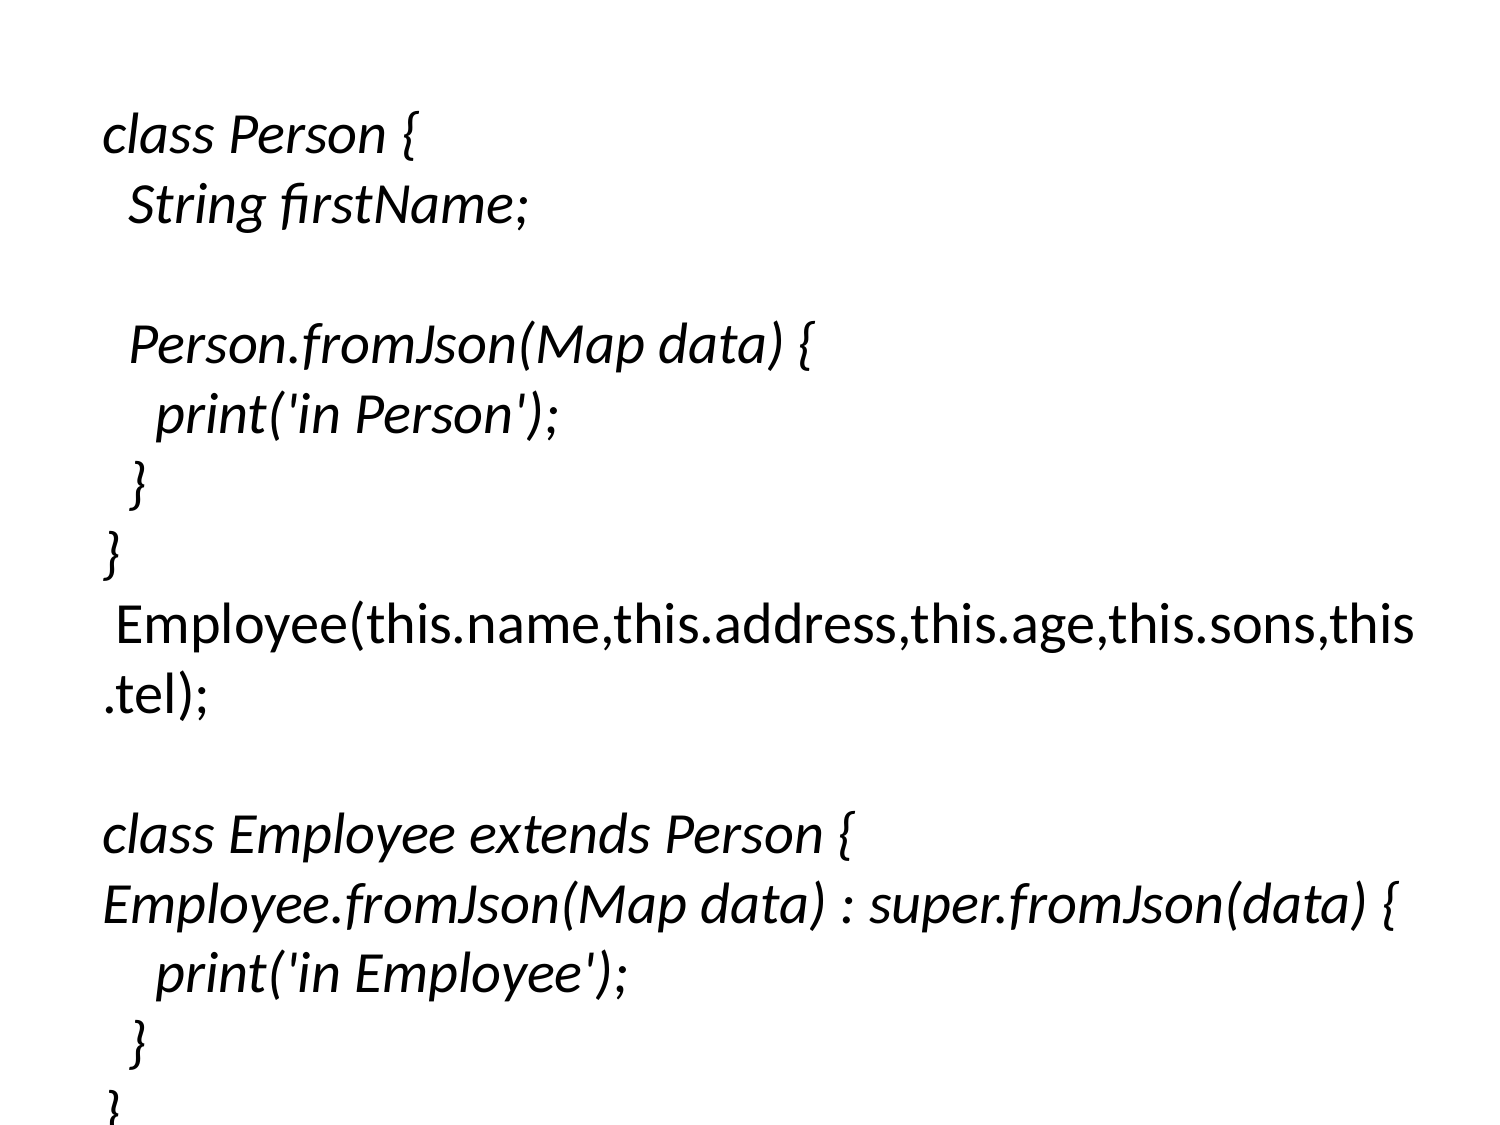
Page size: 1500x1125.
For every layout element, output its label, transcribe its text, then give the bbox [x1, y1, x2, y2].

text_box class Person { String firstName; Person.fromJson(Map data) { print('in Person'); } } Employee(this.name,this.address,this.age,this.sons,this.tel); class Employee extends Person { Employee.fromJson(Map data) : super.fromJson(data) { print('in Employee'); } } [87, 87, 1438, 1125]
